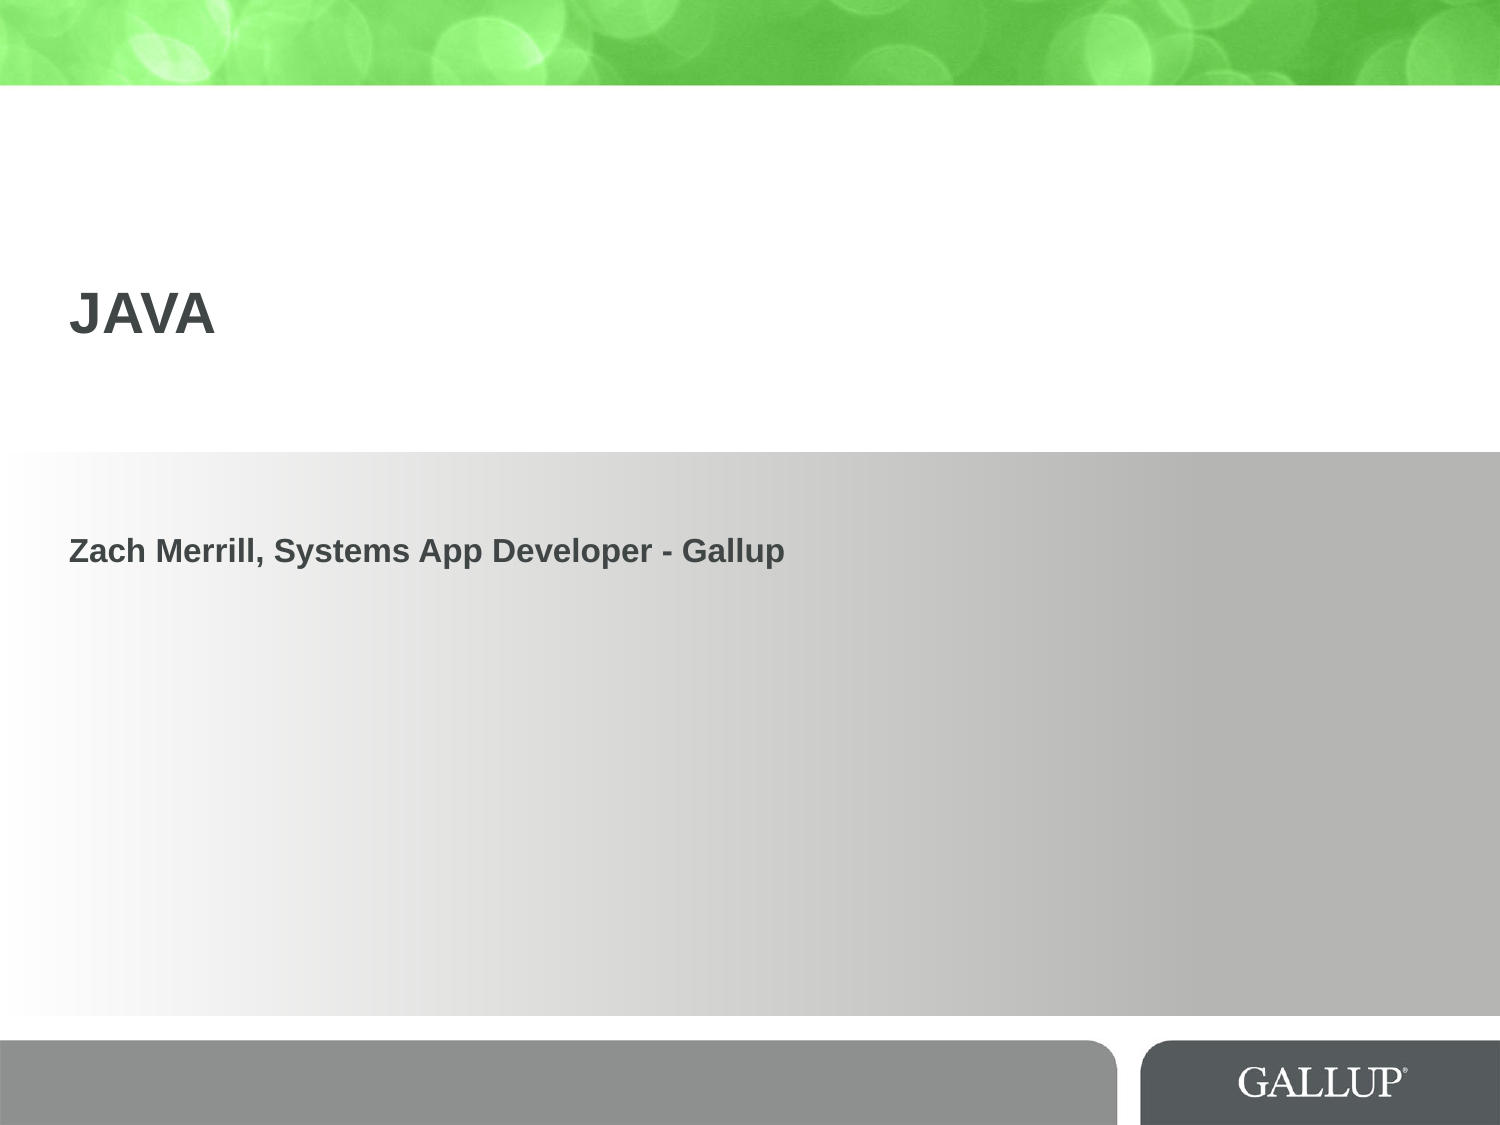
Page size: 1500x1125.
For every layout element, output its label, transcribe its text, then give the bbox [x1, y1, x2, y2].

picture [0, 0, 1500, 453]
picture [0, 1016, 1500, 1125]
list Zach Merrill, Systems App Developer - Gallup [53, 521, 1445, 596]
title Java [55, 267, 1442, 353]
